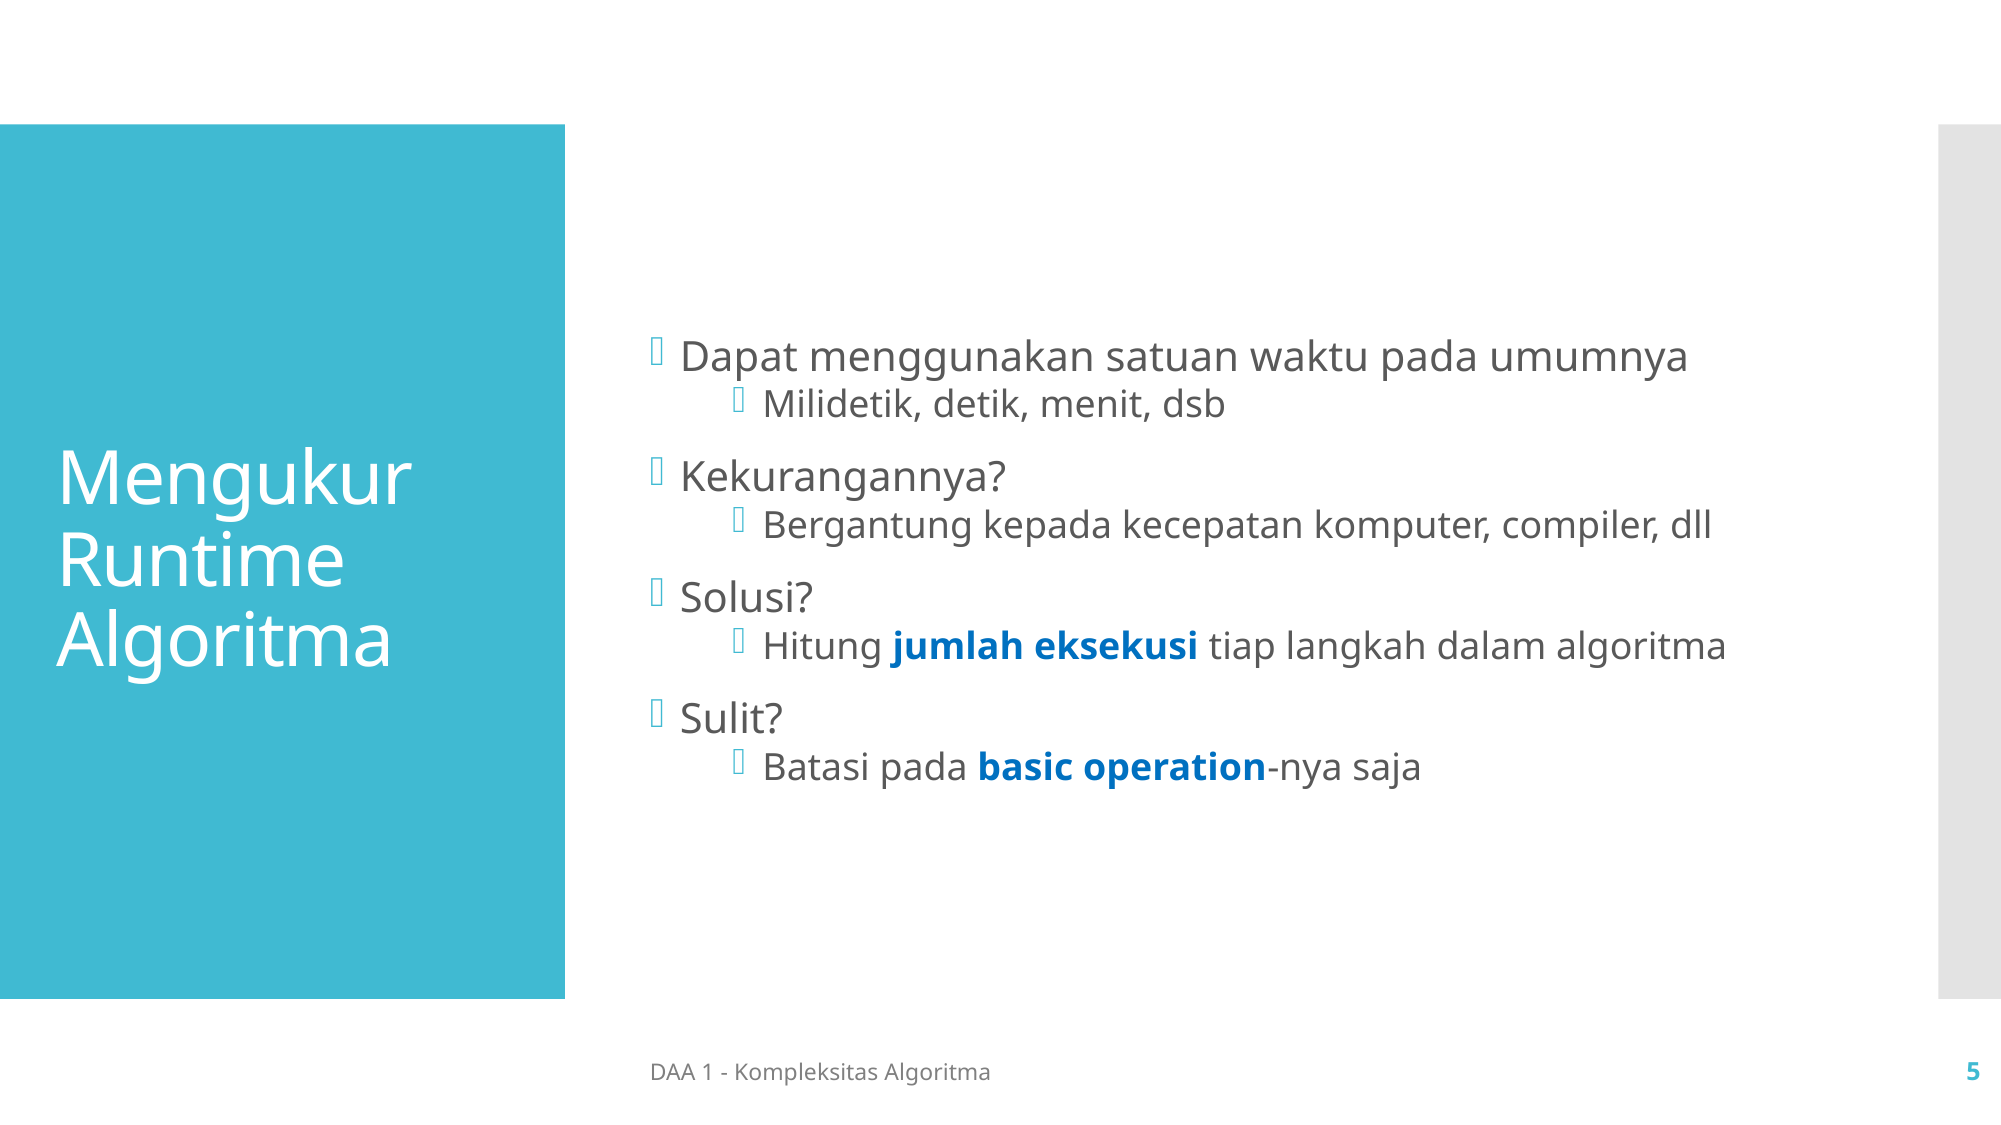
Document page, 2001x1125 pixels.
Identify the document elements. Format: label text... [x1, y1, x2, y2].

list Dapat menggunakan satuan waktu pada umumnya Milidetik, detik, menit, dsb Kekurangannya? Bergantung kepada kecepatan komputer, compiler, dll Solusi? Hitung jumlah eksekusi tiap langkah dalam algoritma Sulit? Batasi pada basic operation-nya saja [634, 141, 1835, 982]
title Mengukur Runtime Algoritma [41, 184, 525, 940]
footer DAA 1 - Kompleksitas Algoritma [634, 1042, 1605, 1103]
slide_number 5 [1744, 1042, 1996, 1103]
